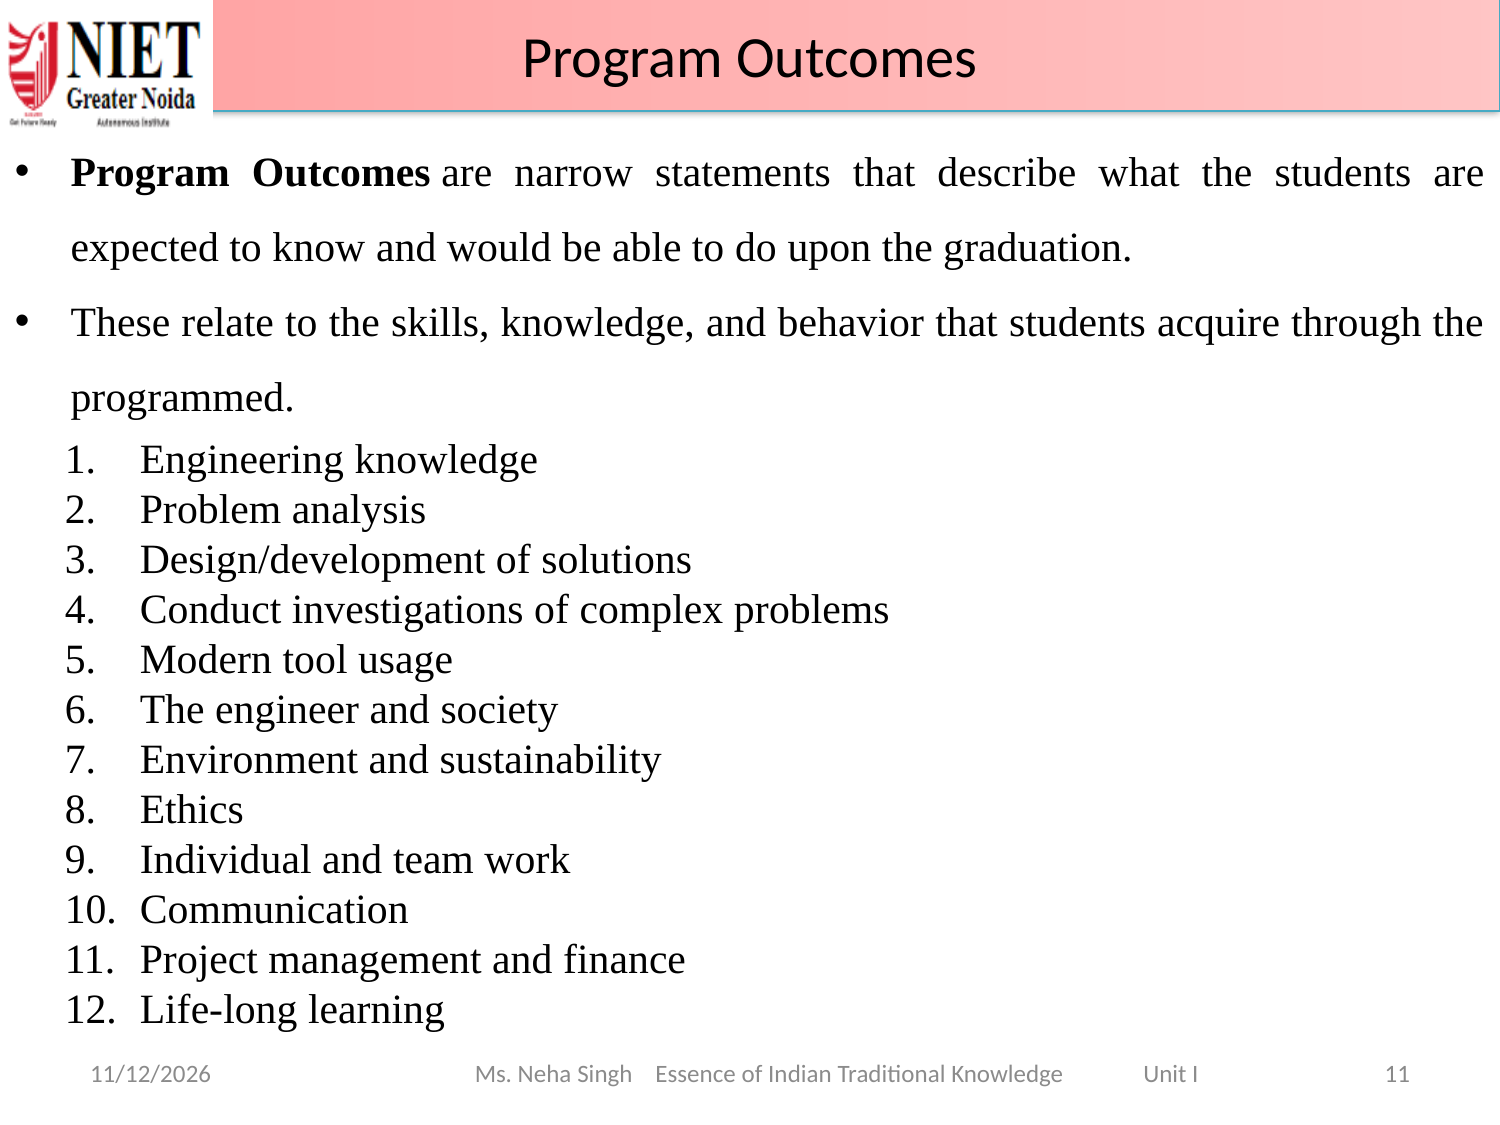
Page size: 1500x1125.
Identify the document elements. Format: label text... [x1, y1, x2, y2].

text_box Engineering knowledge Problem analysis Design/development of solutions Conduct investigations of complex problems Modern tool usage The engineer and society Environment and sustainability Ethics Individual and team work Communication Project management and finance Life-long learning [50, 424, 1450, 1040]
picture [0, 0, 213, 151]
footer Ms. Neha Singh Essence of Indian Traditional Knowledge Unit I [425, 1042, 1074, 1103]
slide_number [75, 1042, 425, 1103]
text_box Program Outcomes are narrow statements that describe what the students are expected to know and would be able to do upon the graduation. These relate to the skills, knowledge, and behavior that students acquire through the programmed. [0, 112, 1500, 428]
title Program Outcomes [213, 0, 1500, 112]
slide_number 11 [1074, 1042, 1425, 1103]
